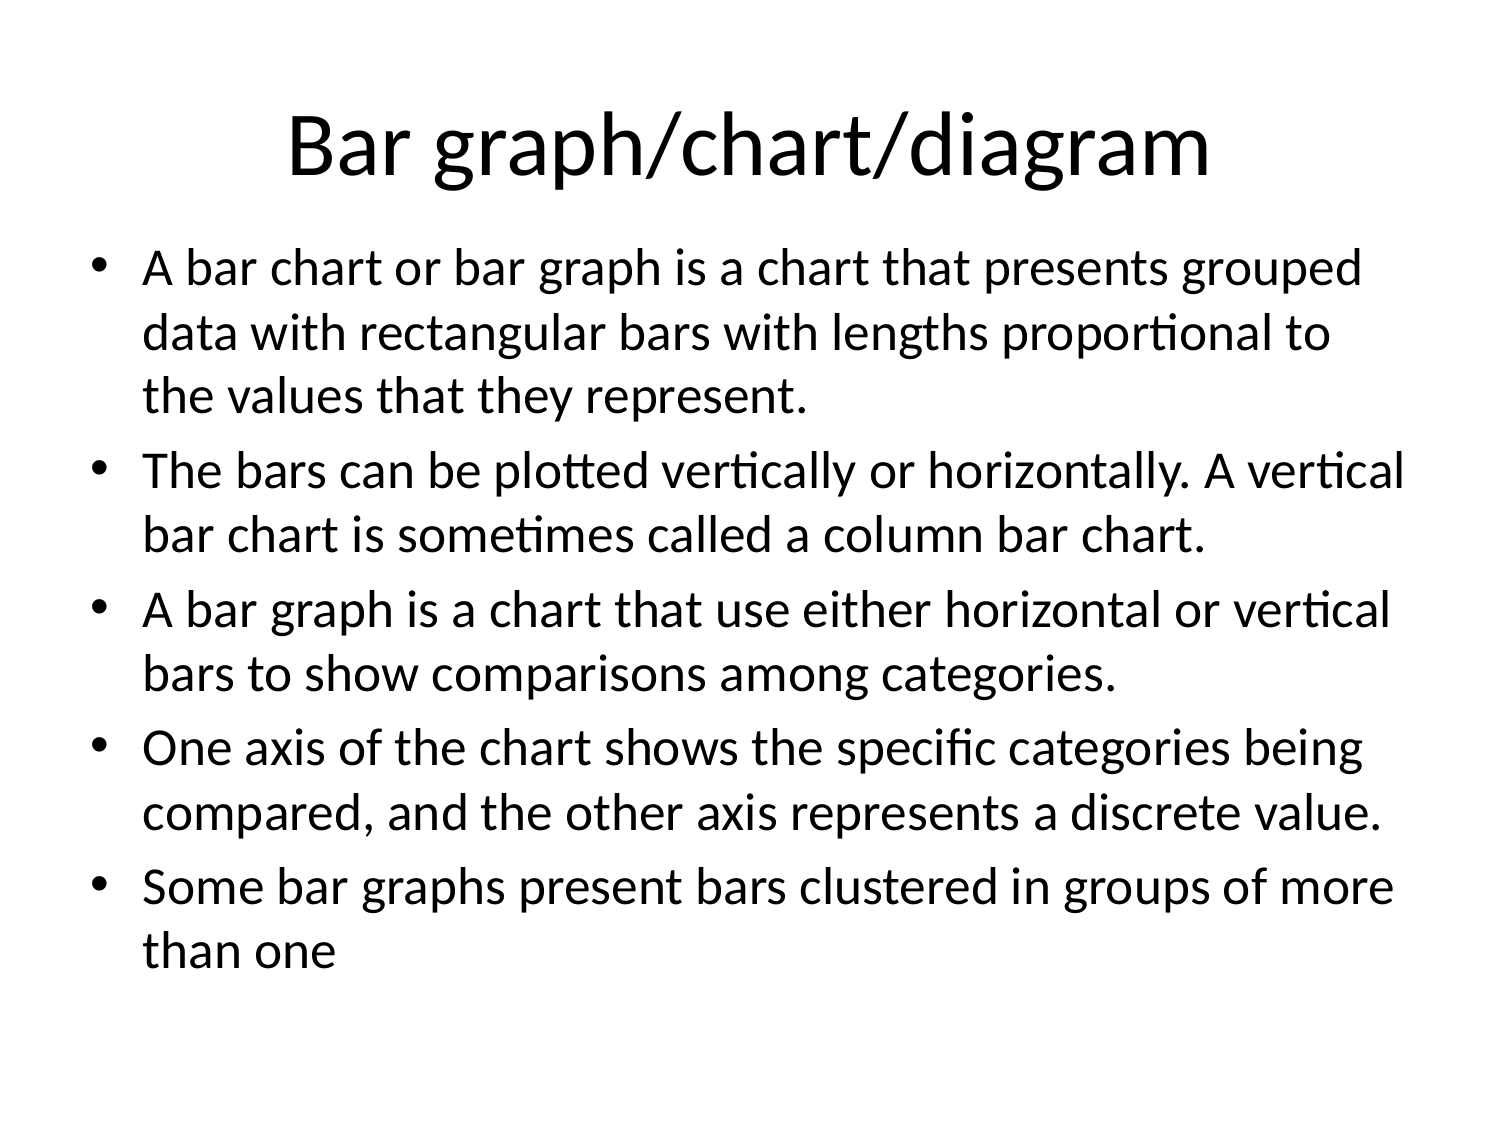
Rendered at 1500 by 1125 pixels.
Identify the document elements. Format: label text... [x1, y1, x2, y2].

list A bar chart or bar graph is a chart that presents grouped data with rectangular bars with lengths proportional to the values that they represent. The bars can be plotted vertically or horizontally. A vertical bar chart is sometimes called a column bar chart. A bar graph is a chart that use either horizontal or vertical bars to show comparisons among categories. One axis of the chart shows the specific categories being compared, and the other axis represents a discrete value. Some bar graphs present bars clustered in groups of more than one [75, 224, 1425, 1005]
title Bar graph/chart/diagram [75, 45, 1425, 224]
